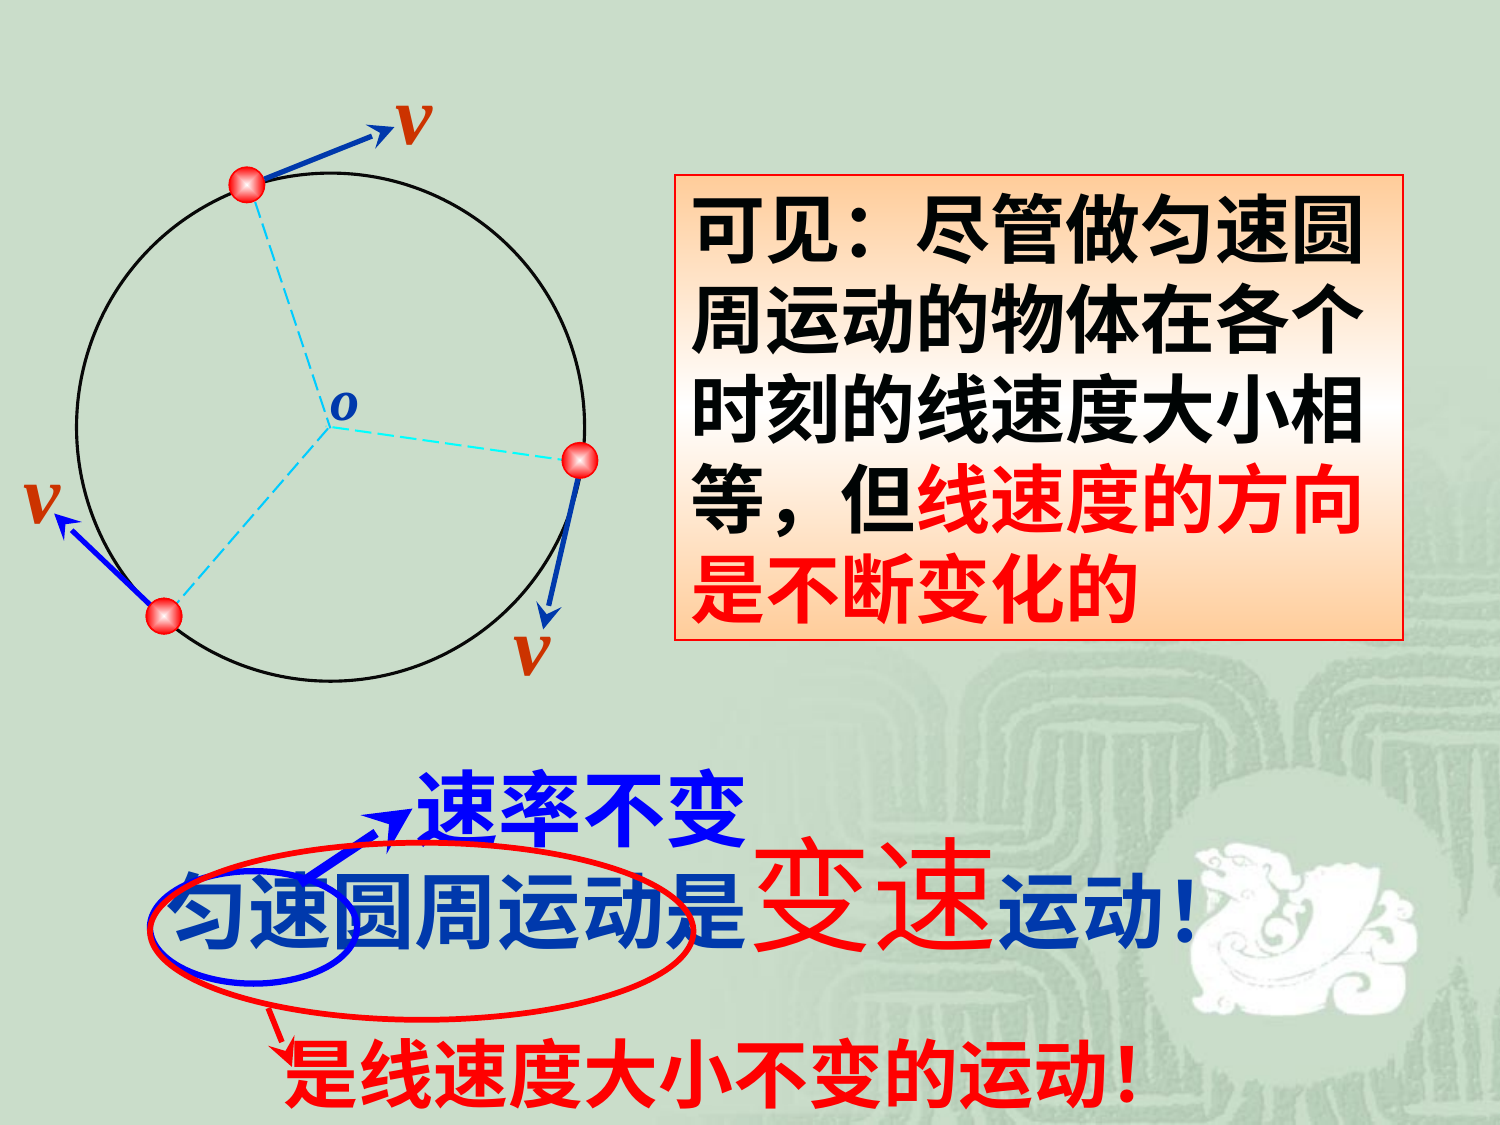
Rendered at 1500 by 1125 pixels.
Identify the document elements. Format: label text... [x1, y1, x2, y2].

text_box 可见：尽管做匀速圆周运动的物体在各个时刻的线速度大小相等，但线速度的方向是不断变化的 [674, 174, 1404, 640]
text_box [149, 842, 1285, 1125]
text_box [195, 642, 320, 681]
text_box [7, 428, 320, 635]
text_box [446, 200, 585, 424]
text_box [325, 426, 598, 700]
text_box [228, 53, 441, 429]
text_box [149, 749, 765, 842]
text_box [76, 197, 223, 426]
text_box 匀速圆周运动是变速运动！ [769, 809, 1373, 975]
picture [0, 0, 1500, 1125]
